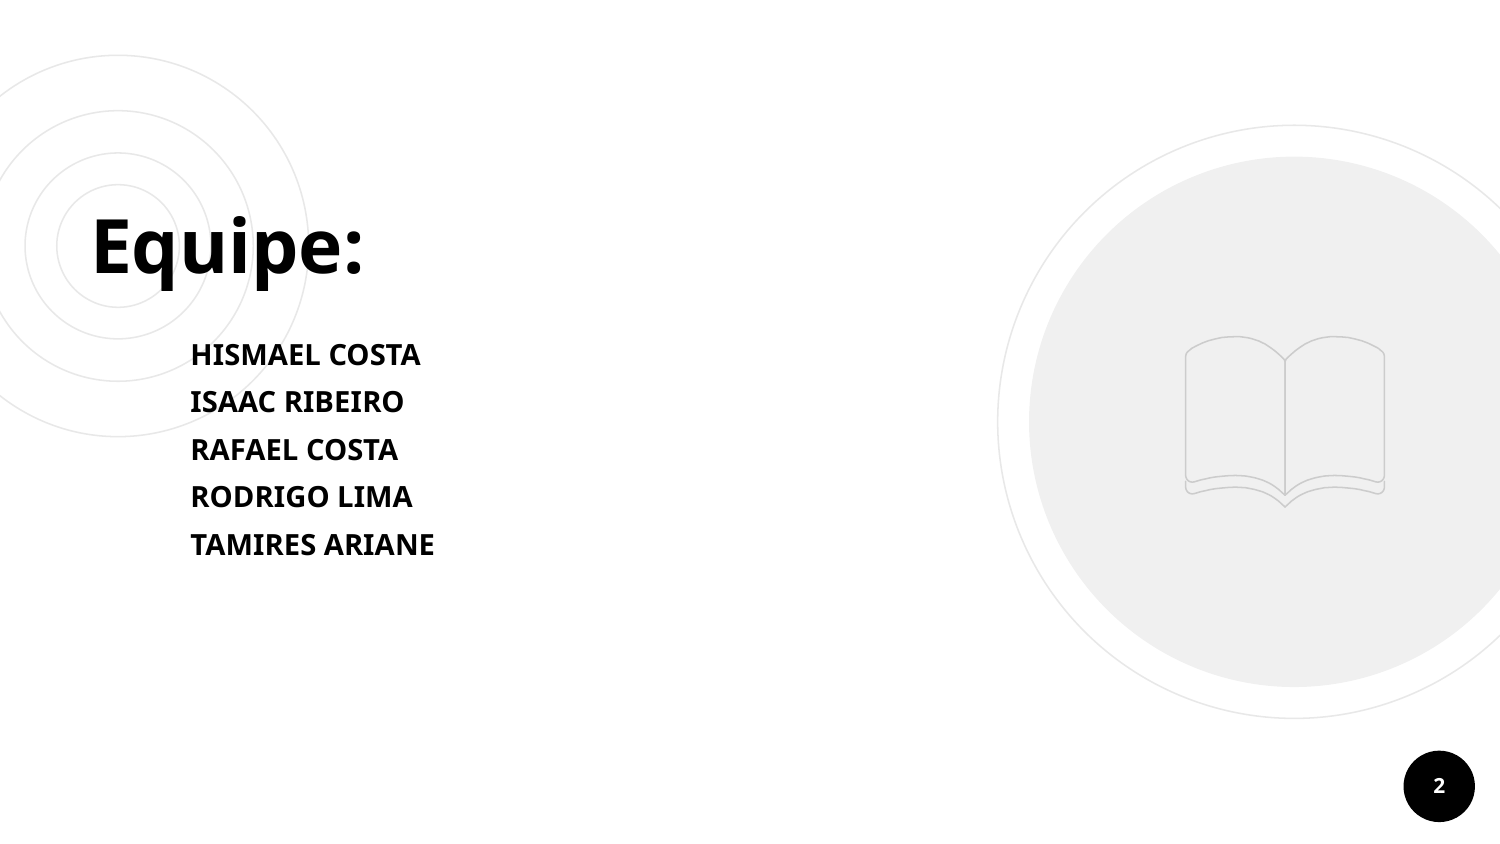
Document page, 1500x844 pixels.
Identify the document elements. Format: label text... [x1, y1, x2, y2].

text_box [1185, 336, 1385, 508]
title Equipe: [75, 191, 932, 304]
slide_number ‹#› [1403, 750, 1475, 823]
list HISMAEL COSTA ISAAC RIBEIRO RAFAEL COSTA RODRIGO LIMA TAMIRES ARIANE [175, 321, 543, 690]
